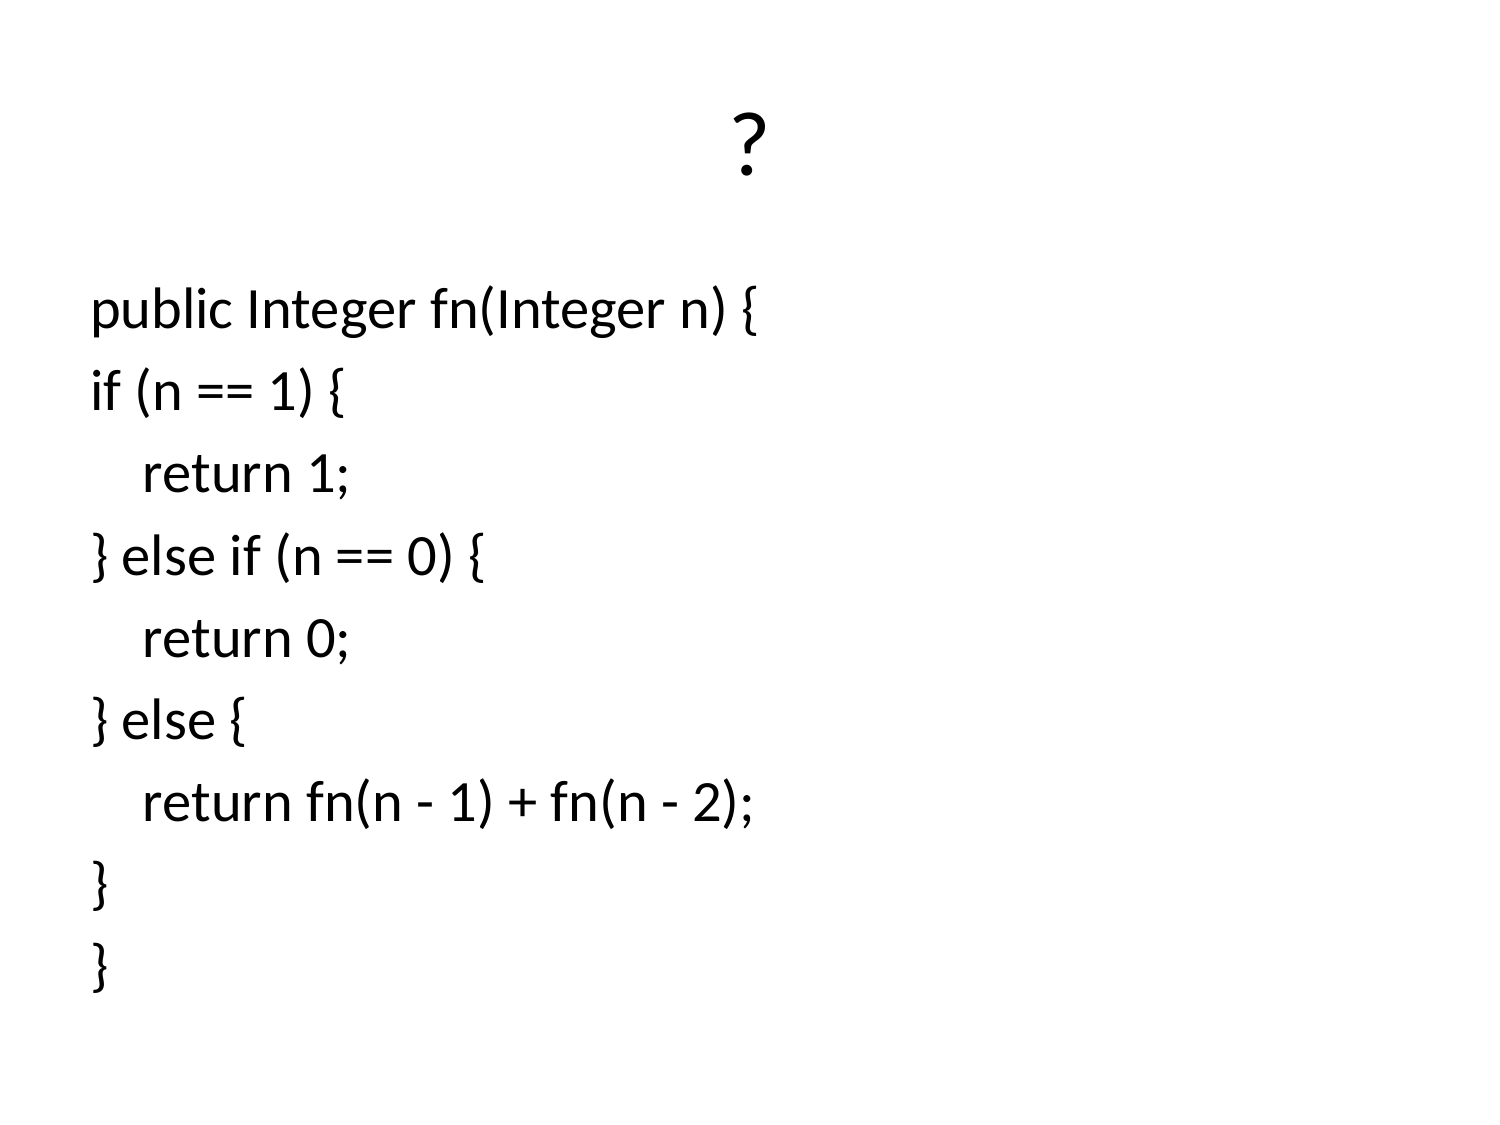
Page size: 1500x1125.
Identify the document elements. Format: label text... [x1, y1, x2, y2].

list public Integer fn(Integer n) { if (n == 1) { return 1; } else if (n == 0) { return 0; } else { return fn(n - 1) + fn(n - 2); } } [75, 262, 1425, 1005]
title ? [75, 45, 1425, 233]
